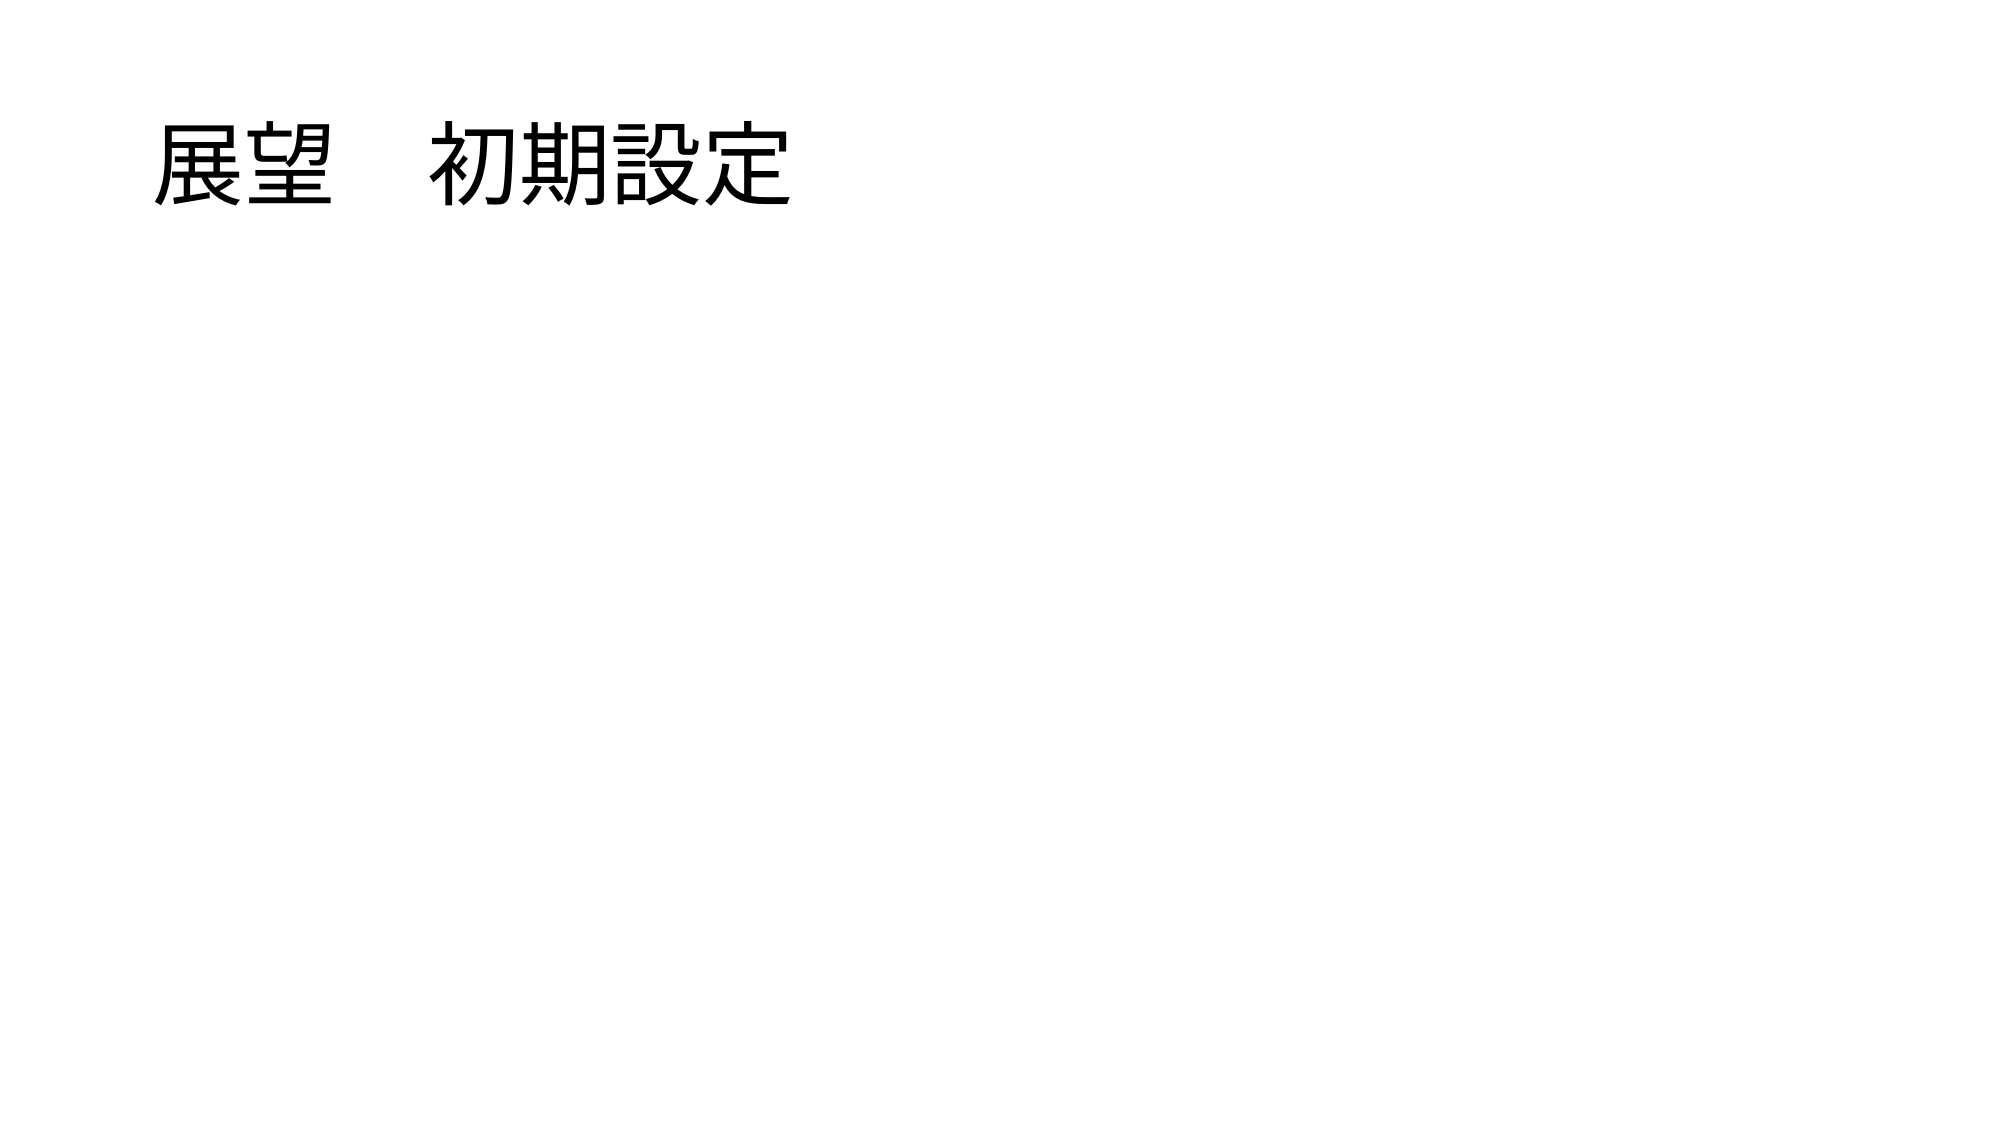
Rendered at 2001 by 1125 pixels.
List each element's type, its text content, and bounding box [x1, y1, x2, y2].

title 展望 初期設定 [137, 59, 1863, 278]
